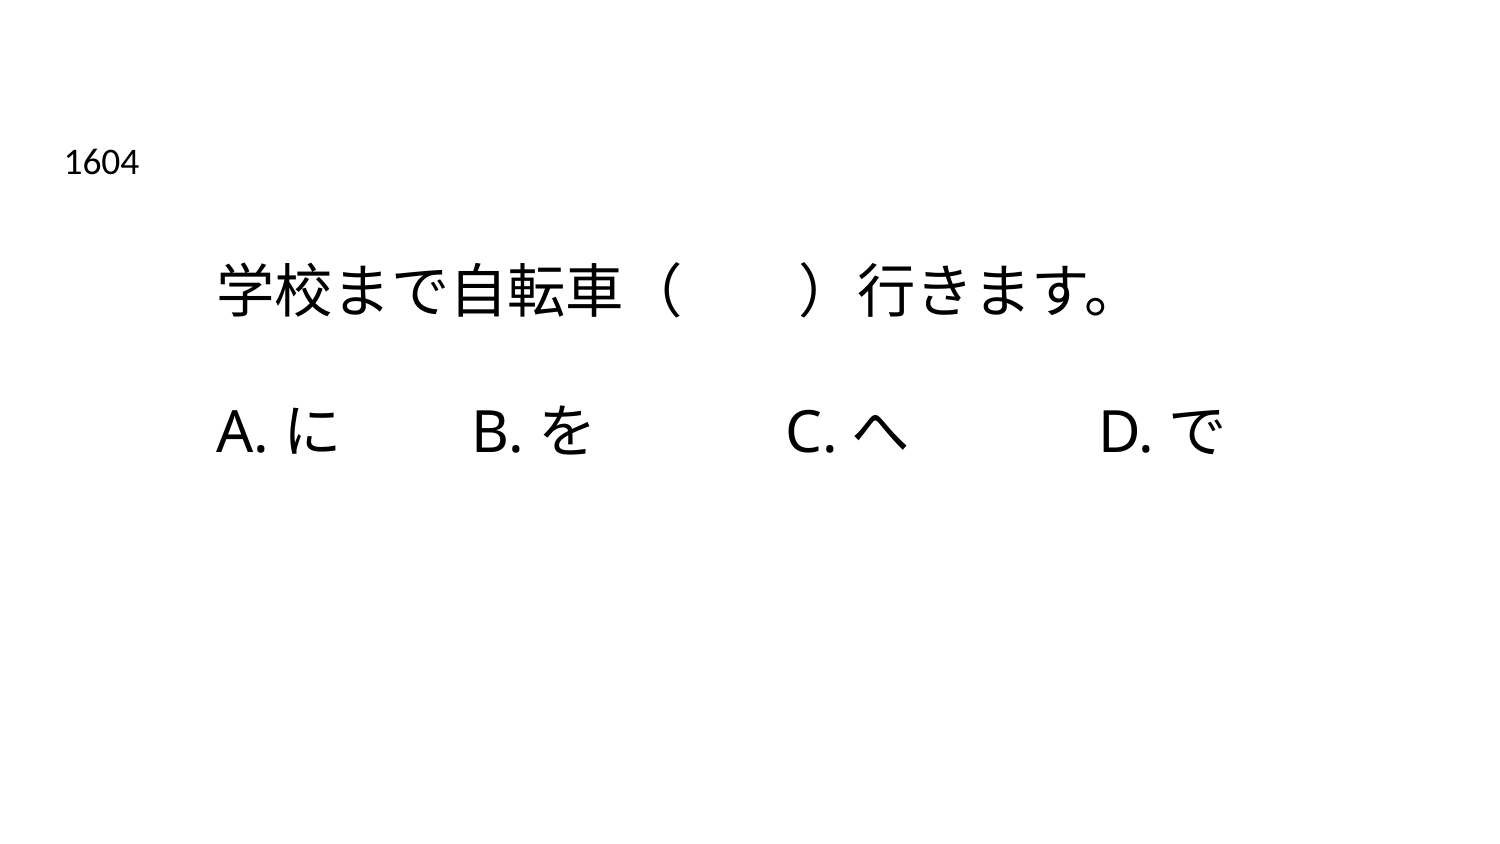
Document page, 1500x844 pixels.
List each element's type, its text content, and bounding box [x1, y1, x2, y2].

text_box 1604 [48, 129, 289, 189]
text_box 学校まで自転車（ ）行きます。 A.に B.を C.へ D.で [201, 246, 1348, 472]
